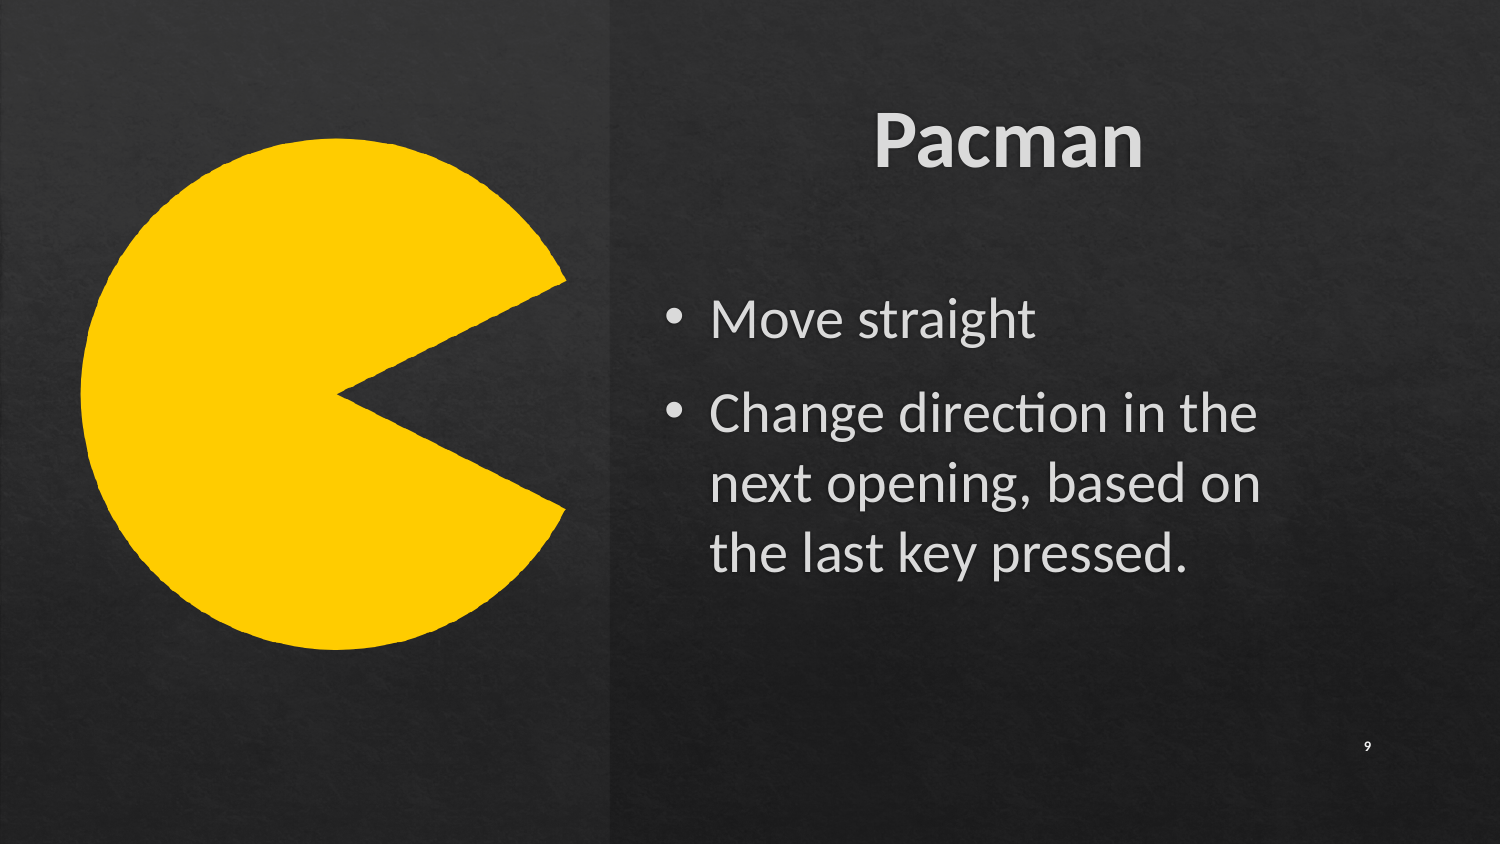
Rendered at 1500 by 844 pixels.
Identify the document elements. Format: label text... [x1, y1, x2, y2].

picture [0, 0, 1500, 844]
slide_number ‹#› [1293, 723, 1387, 769]
list Move straight Change direction in the next opening, based on the last key pressed. [649, 194, 1369, 670]
title Pacman [649, 75, 1369, 192]
